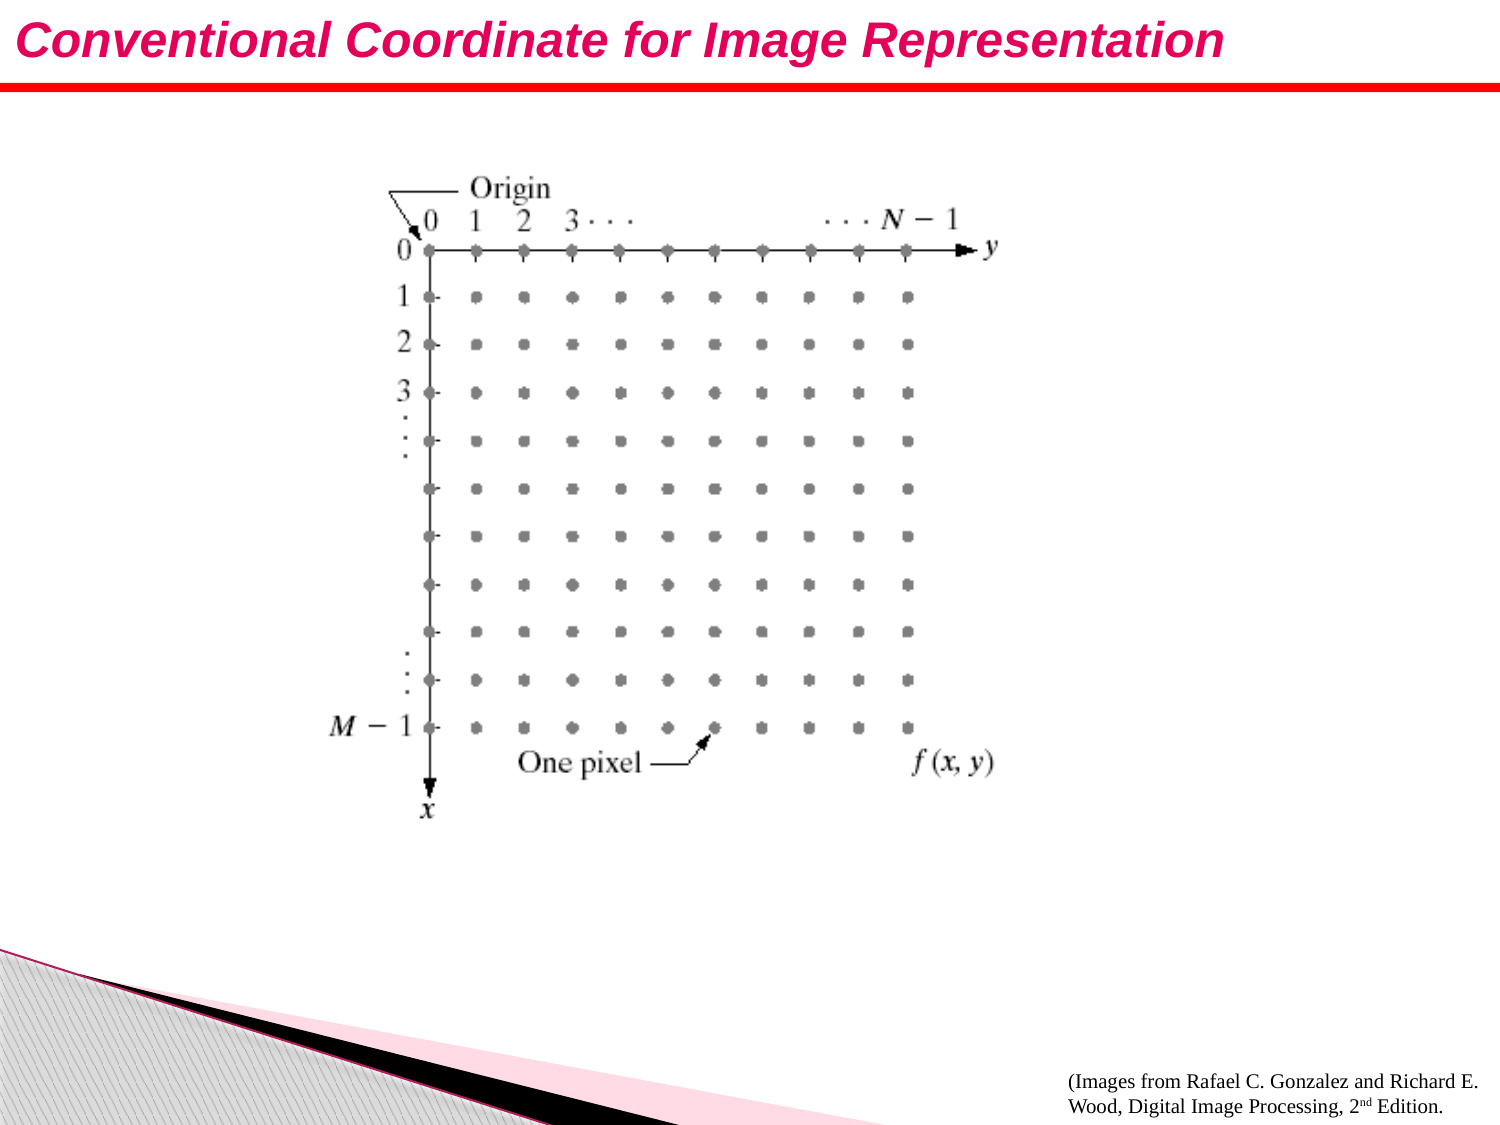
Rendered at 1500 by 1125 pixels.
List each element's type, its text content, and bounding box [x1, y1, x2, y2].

picture [318, 162, 1182, 826]
text_box (Images from Rafael C. Gonzalez and Richard E. Wood, Digital Image Processing, 2nd Edition. [1053, 1059, 1500, 1125]
text_box Conventional Coordinate for Image Representation [0, 0, 1241, 75]
